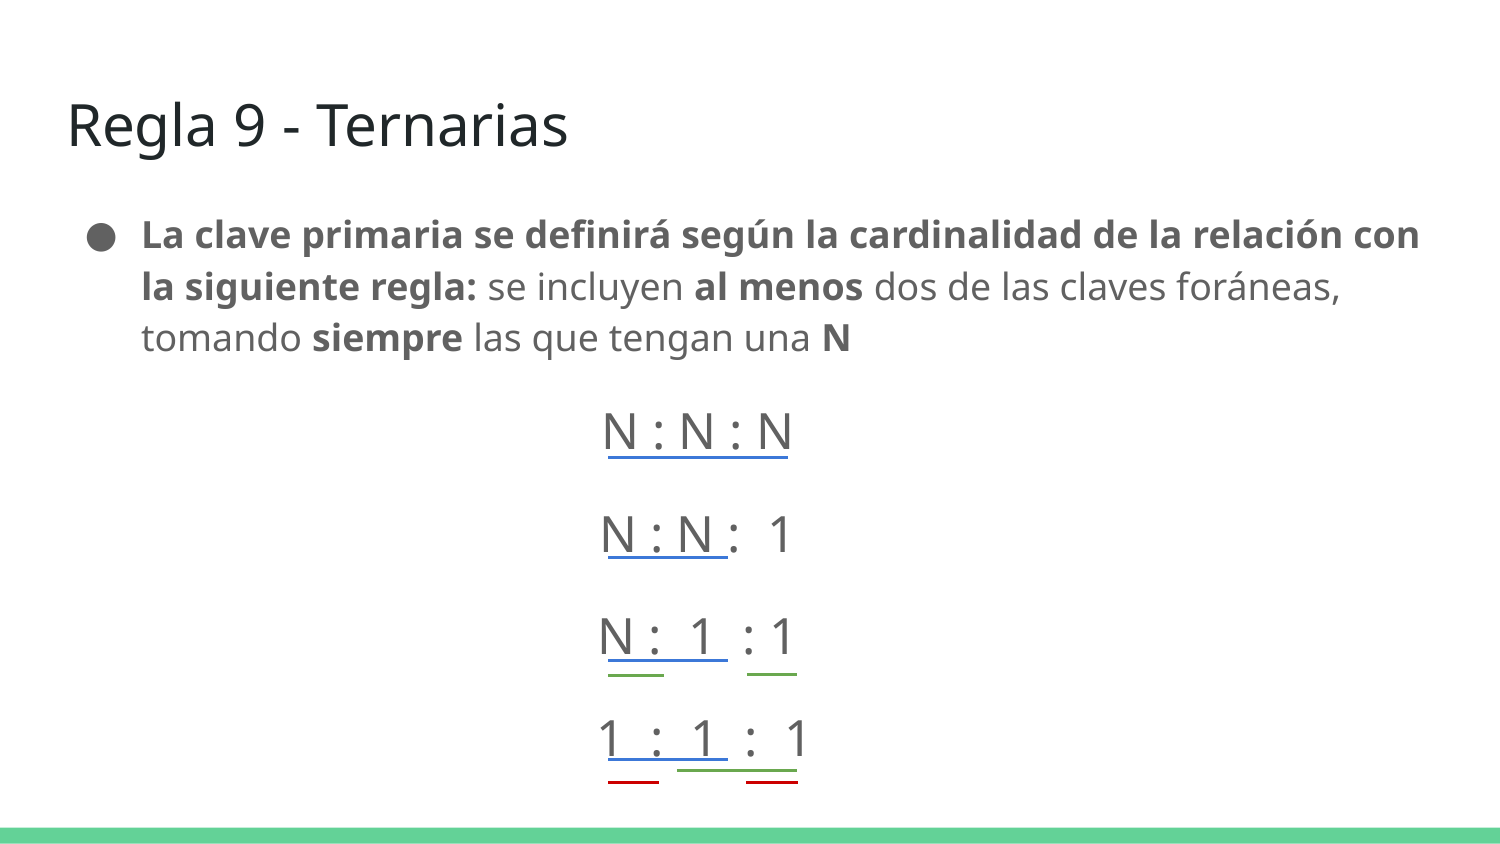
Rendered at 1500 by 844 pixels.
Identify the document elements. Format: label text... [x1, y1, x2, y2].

list N : N : N N : N : 1 N : 1 : 1 1 : 1 : 1 [472, 375, 924, 458]
list La clave primaria se definirá según la cardinalidad de la relación con la siguiente regla: se incluyen al menos dos de las claves foráneas, tomando siempre las que tengan una N [51, 189, 1461, 271]
title Regla 9 - Ternarias [51, 72, 1449, 167]
